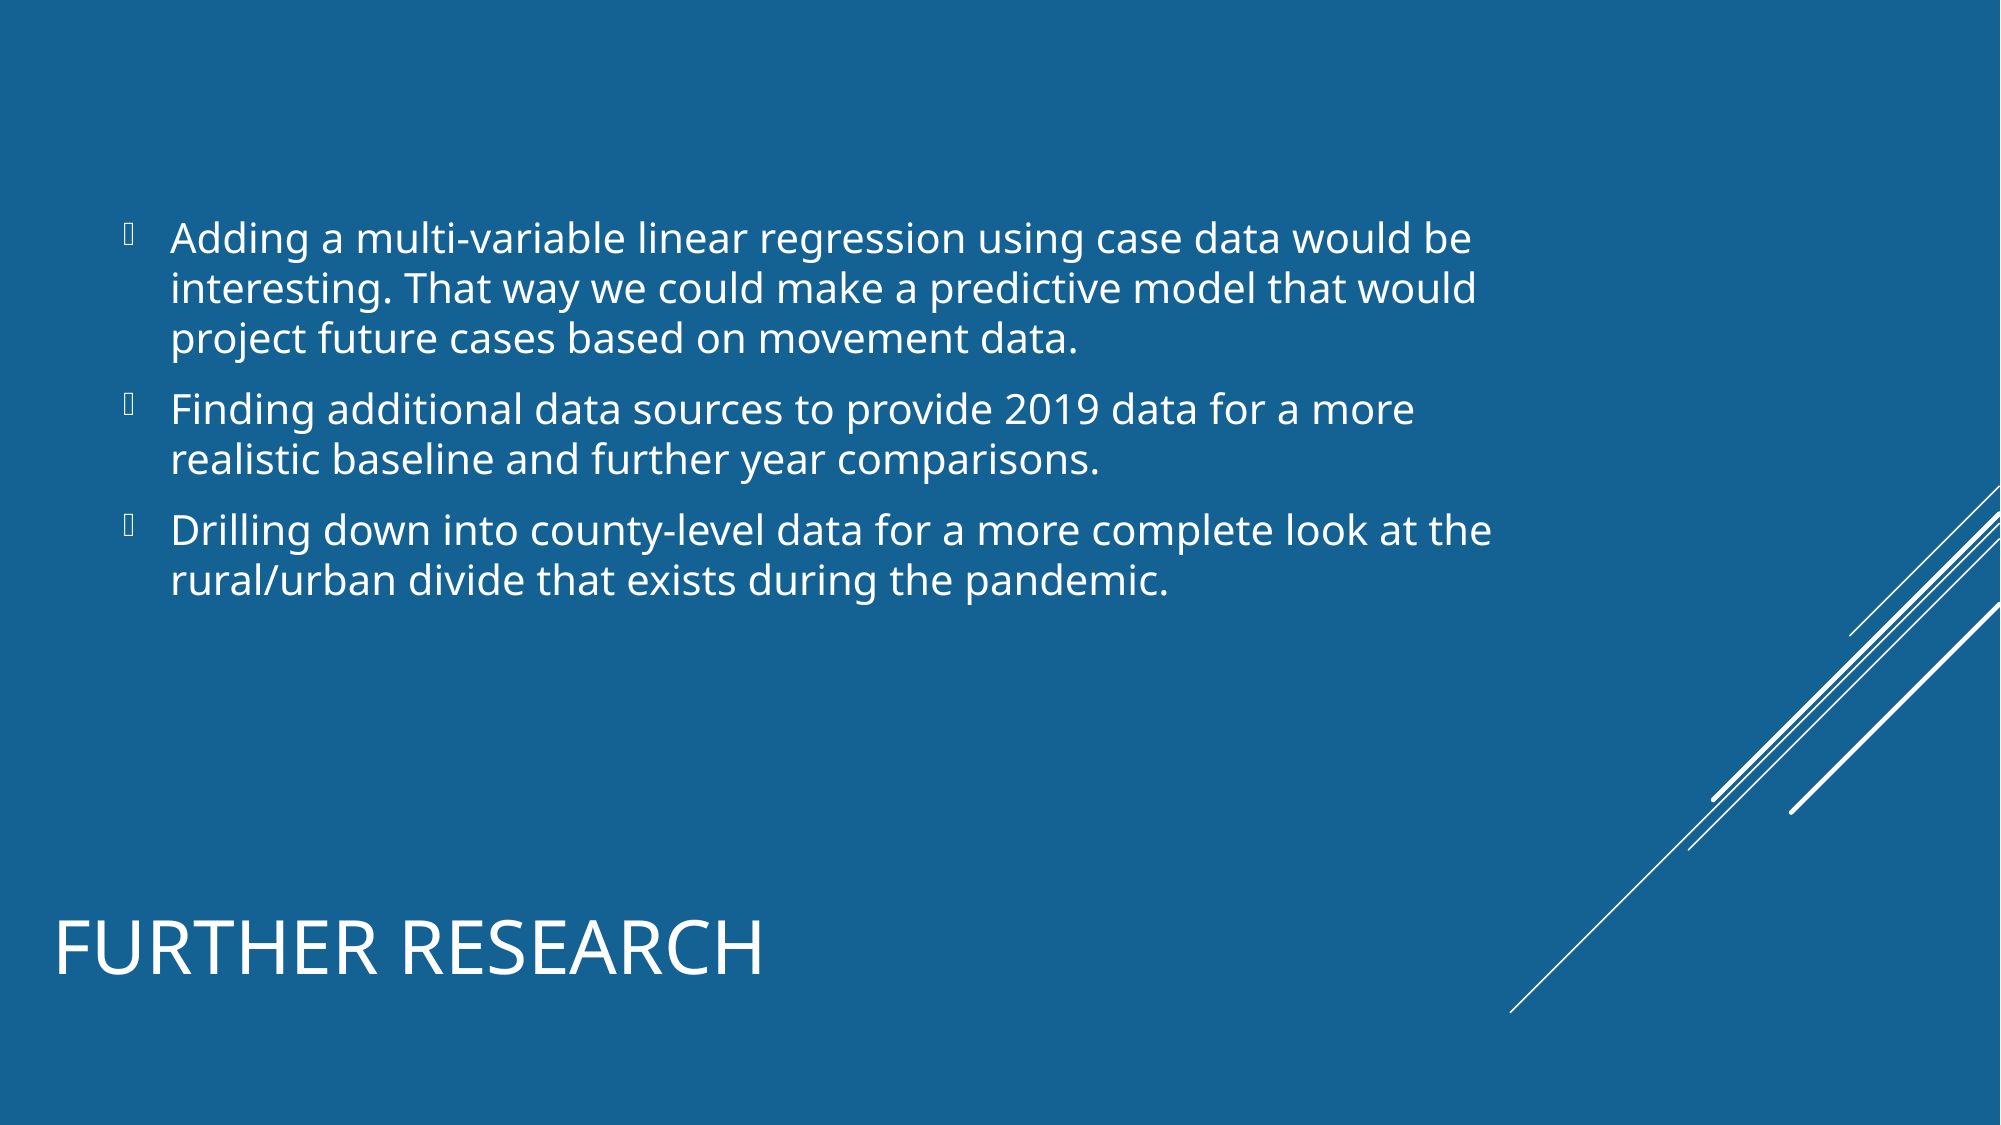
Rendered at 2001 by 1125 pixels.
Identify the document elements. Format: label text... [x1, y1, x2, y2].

list Adding a multi-variable linear regression using case data would be interesting. That way we could make a predictive model that would project future cases based on movement data. Finding additional data sources to provide 2019 data for a more realistic baseline and further year comparisons. Drilling down into county-level data for a more complete look at the rural/urban divide that exists during the pandemic. [108, 146, 1509, 740]
title Further research [37, 820, 1622, 1069]
